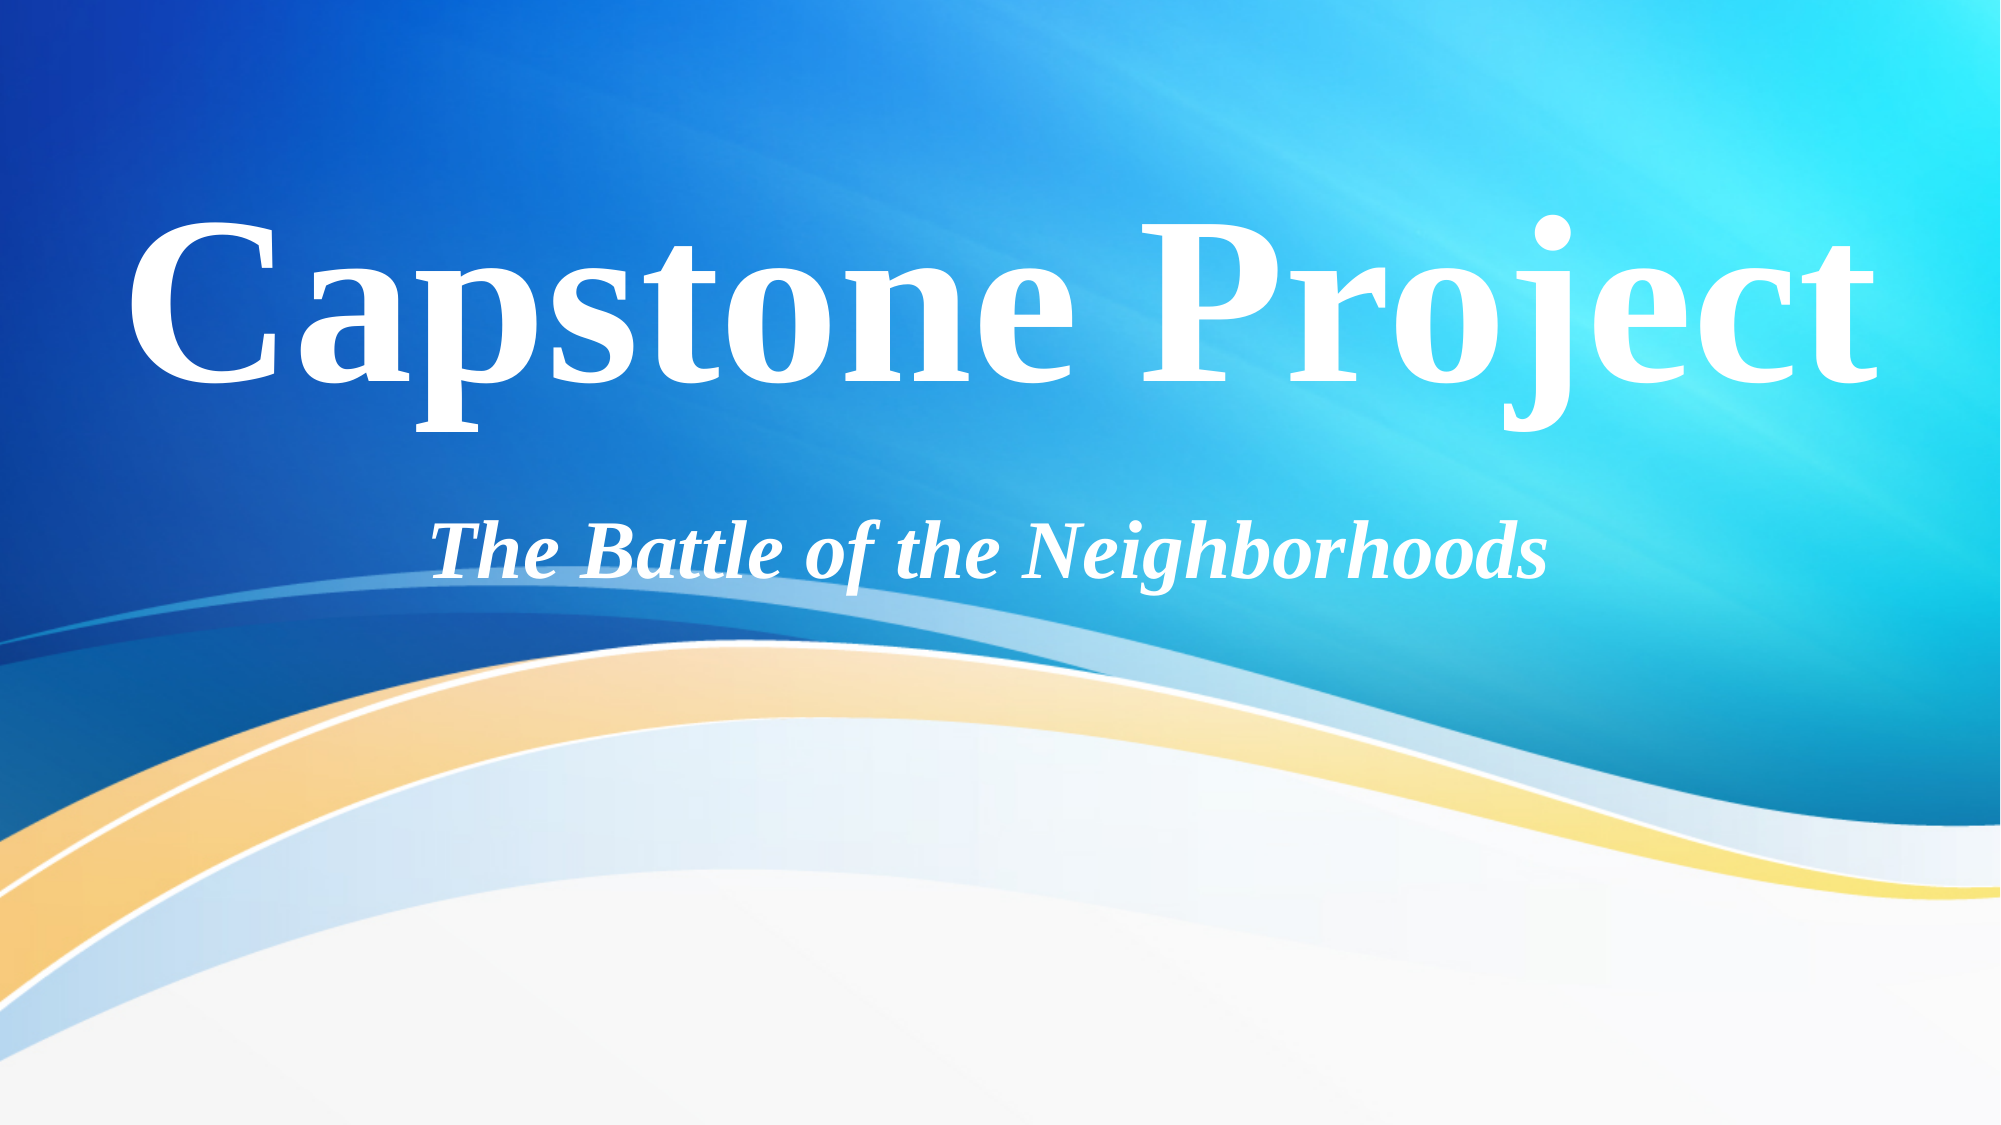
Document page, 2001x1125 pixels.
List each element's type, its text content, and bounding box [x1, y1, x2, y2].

title Capstone Project [102, 196, 1898, 375]
subtitle The Battle of the Neighborhoods [90, 487, 1888, 776]
picture [0, 0, 2001, 1125]
